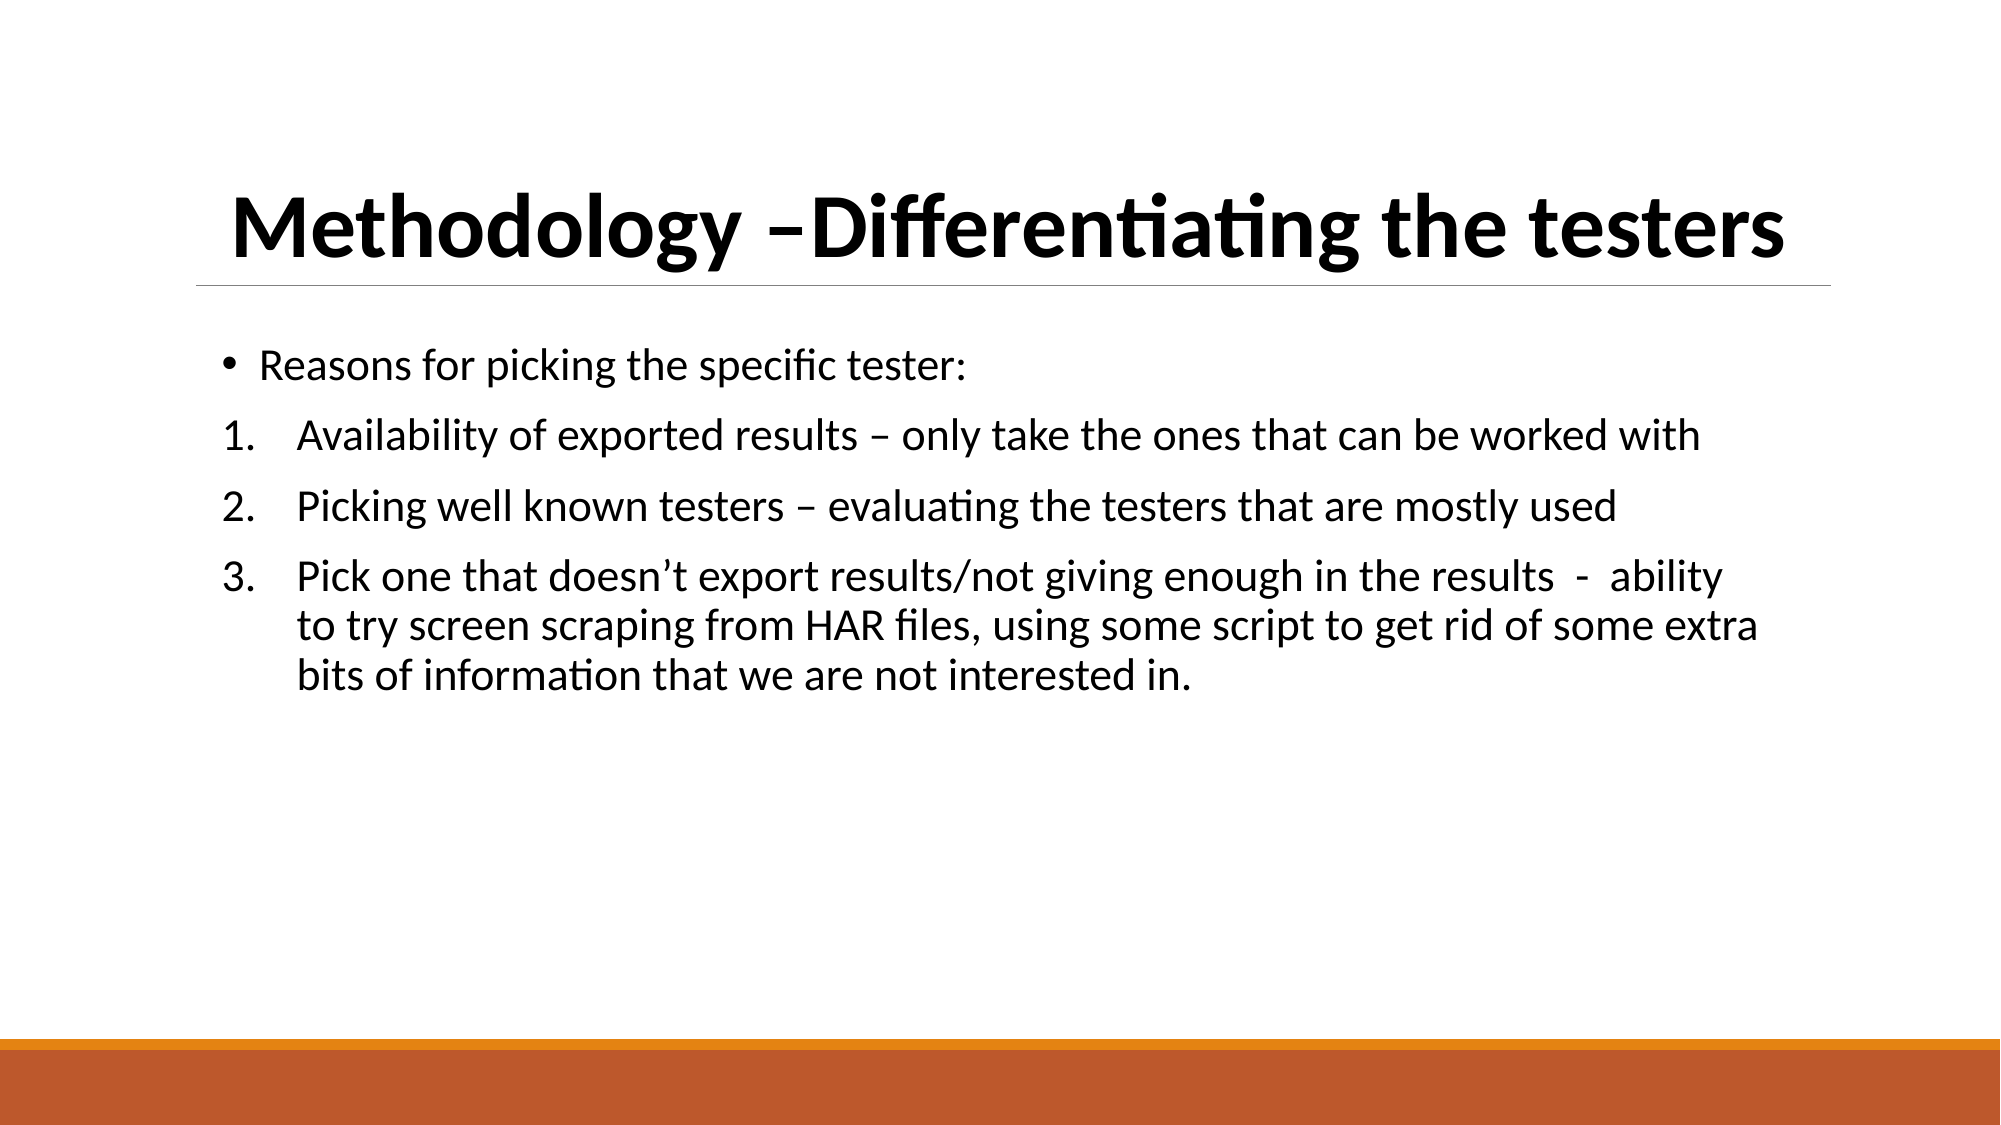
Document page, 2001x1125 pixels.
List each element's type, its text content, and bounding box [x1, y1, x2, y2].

text_box Methodology –Differentiating the testers [215, 158, 1803, 284]
text_box Reasons for picking the specific tester: Availability of exported results – only take the ones that can be worked with Picking well known testers – evaluating the testers that are mostly used Pick one that doesn’t export results/not giving enough in the results - ability to try screen scraping from HAR files, using some script to get rid of some extra bits of information that we are not interested in. [206, 333, 1787, 989]
